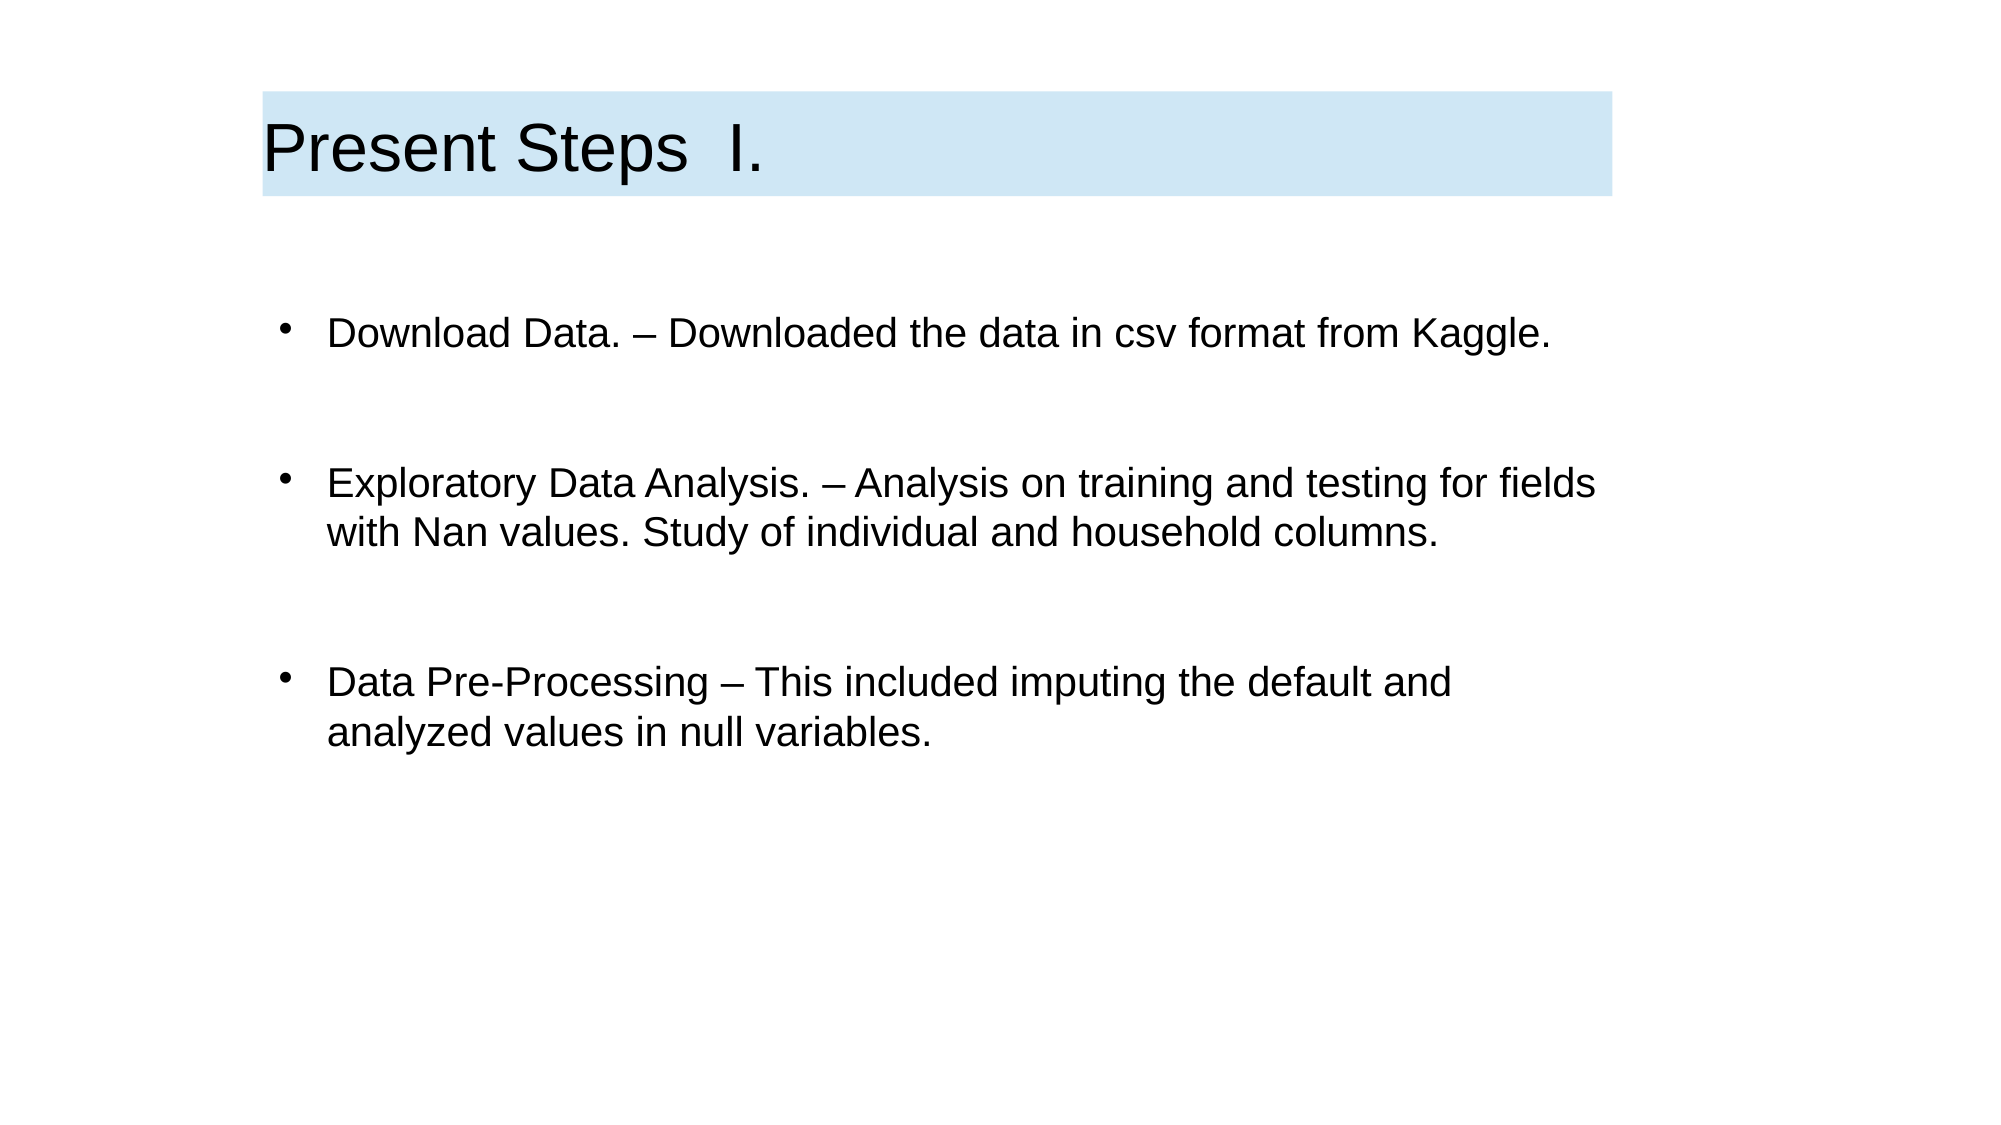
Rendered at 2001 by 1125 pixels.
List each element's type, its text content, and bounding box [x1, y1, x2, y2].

text_box Present Steps I. [262, 91, 1613, 197]
text_box Download Data. – Downloaded the data in csv format from Kaggle. Exploratory Data Analysis. – Analysis on training and testing for fields with Nan values. Study of individual and household columns. Data Pre-Processing – This included imputing the default and analyzed values in null variables. [262, 265, 1613, 918]
